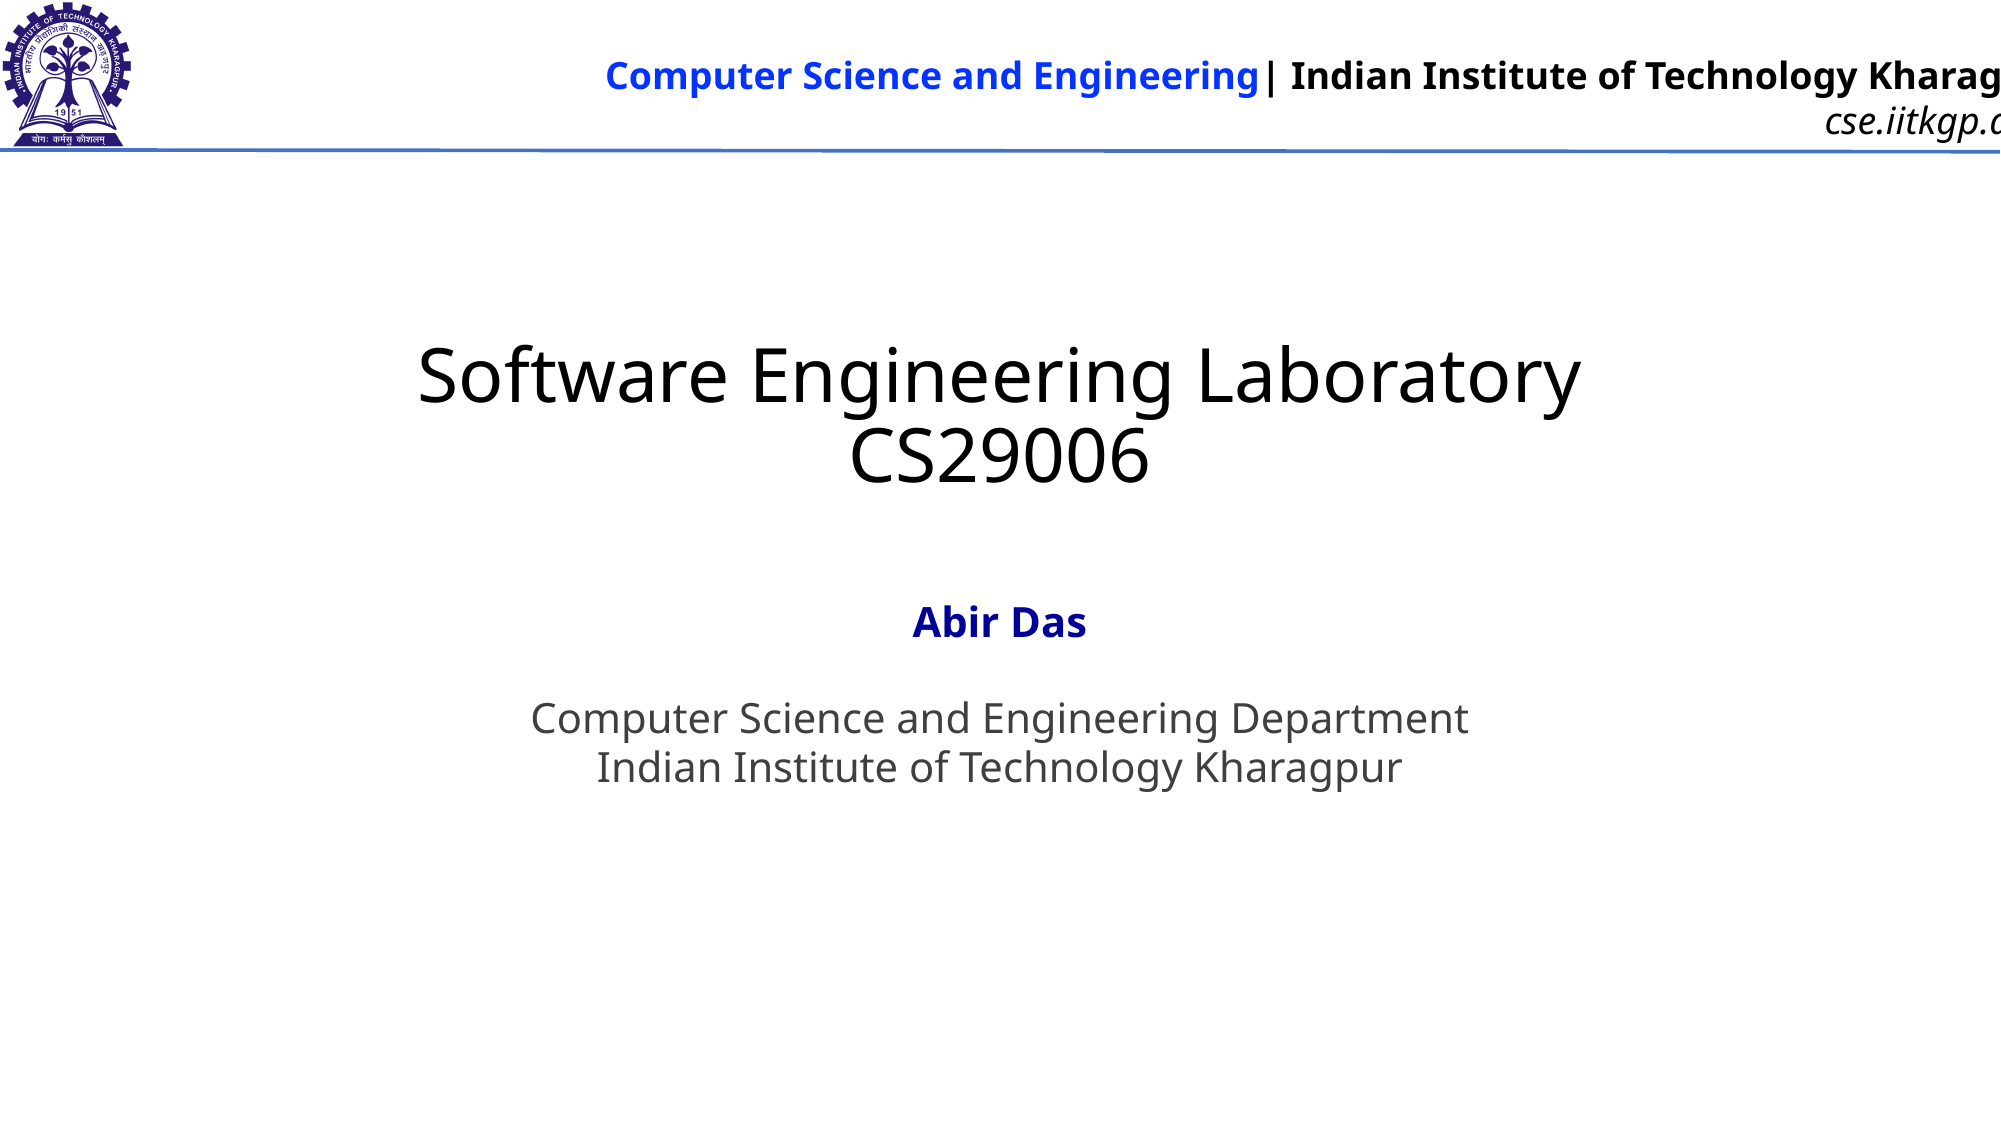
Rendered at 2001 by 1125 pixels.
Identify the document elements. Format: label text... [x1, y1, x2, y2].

picture [2, 2, 131, 147]
title Software Engineering Laboratory CS29006 [184, 297, 1816, 539]
subtitle Abir Das Computer Science and Engineering Department Indian Institute of Technology Kharagpur [474, 597, 1525, 925]
